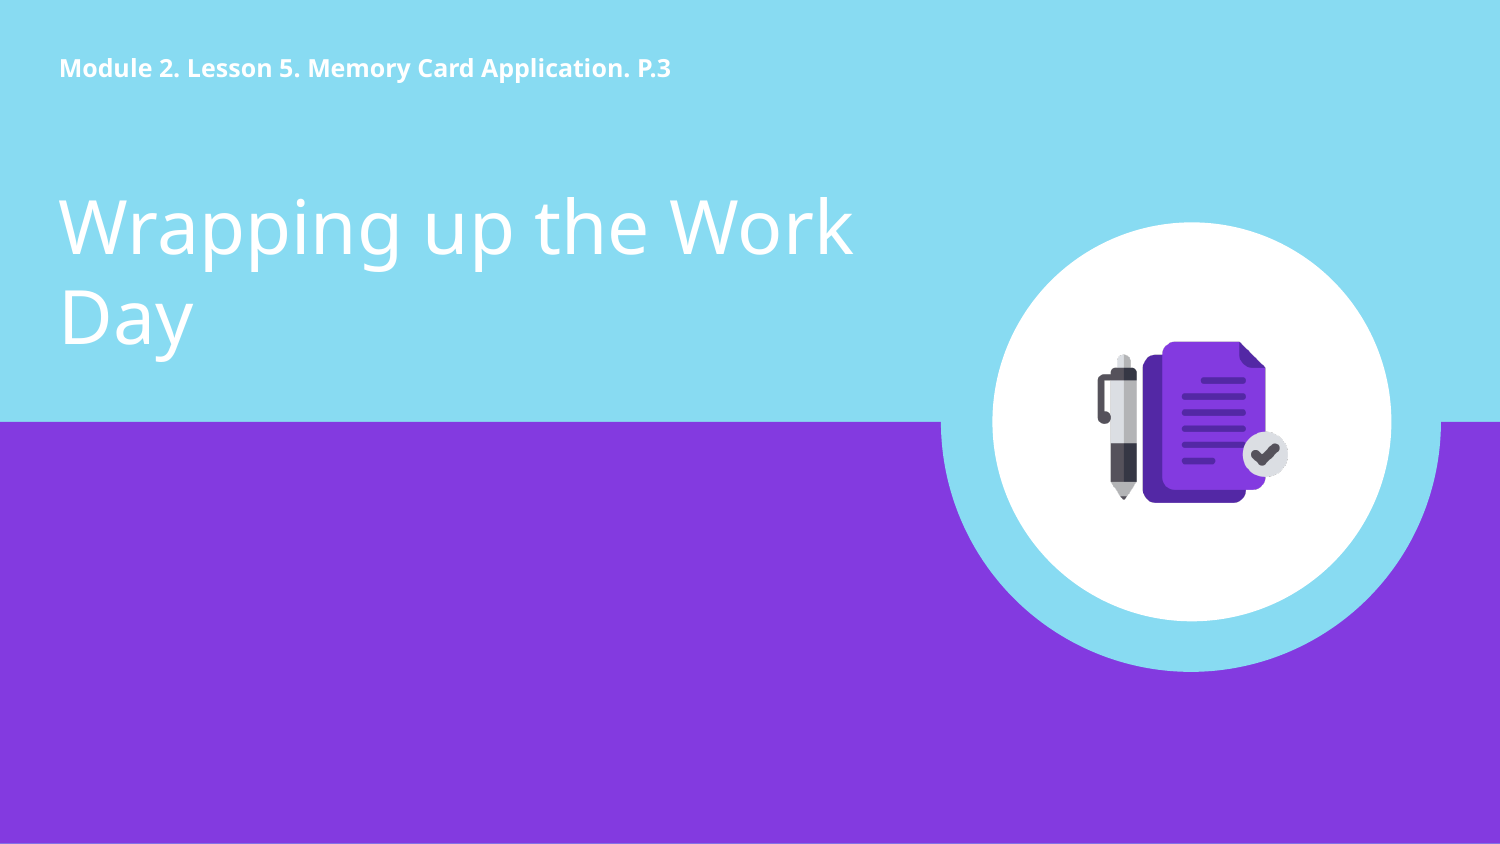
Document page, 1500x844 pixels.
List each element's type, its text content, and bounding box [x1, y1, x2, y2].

text_box Module 2. Lesson 5. Memory Card Application. P.3 [59, 52, 951, 82]
text_box [992, 222, 1392, 622]
picture [1062, 298, 1322, 545]
text_box [940, 171, 1441, 672]
text_box [0, 421, 1500, 844]
text_box Wrapping up the Work Day [59, 170, 899, 360]
